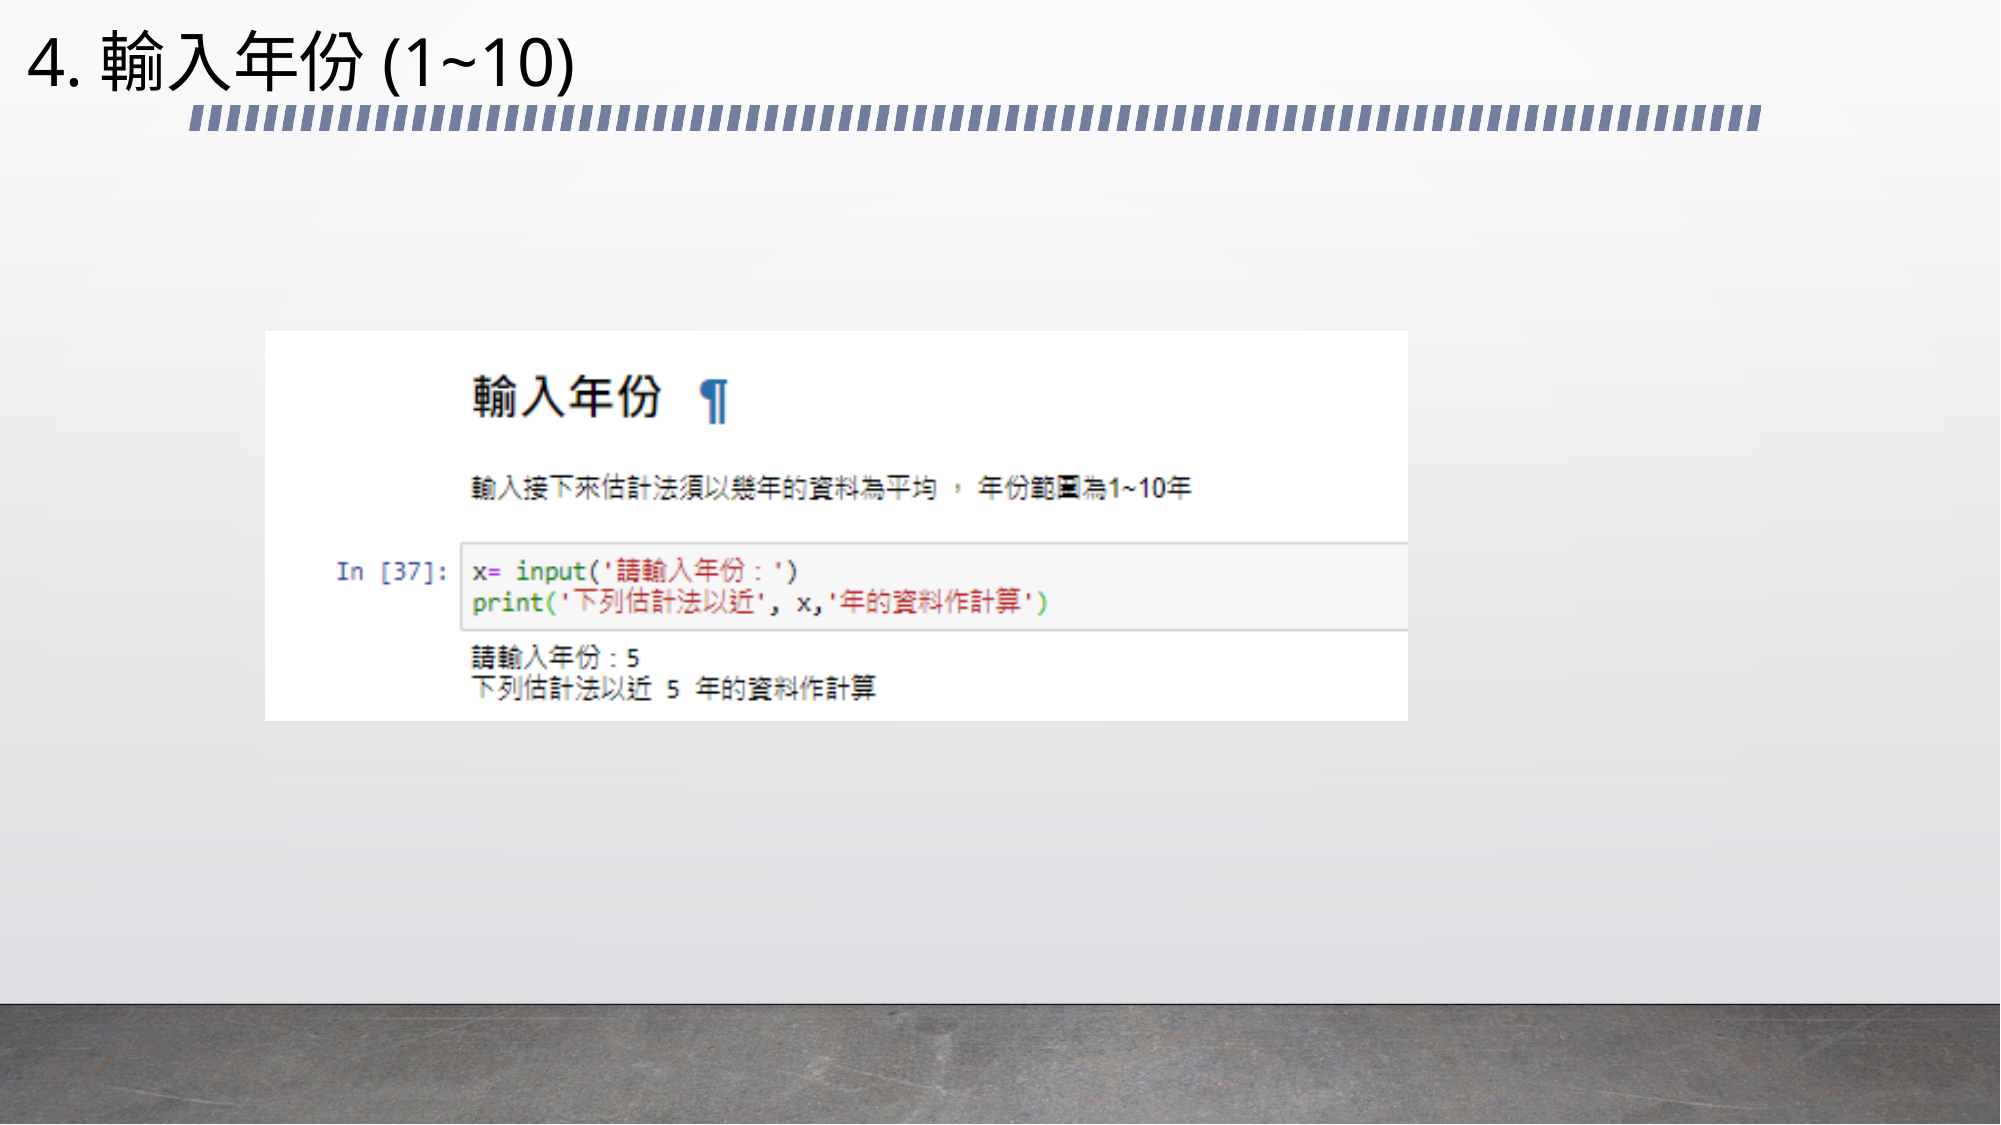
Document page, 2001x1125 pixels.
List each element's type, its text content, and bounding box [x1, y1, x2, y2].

title 4.輸入年份(1~10) [12, 21, 1588, 194]
picture [265, 331, 1409, 721]
picture [0, 1004, 2000, 1124]
